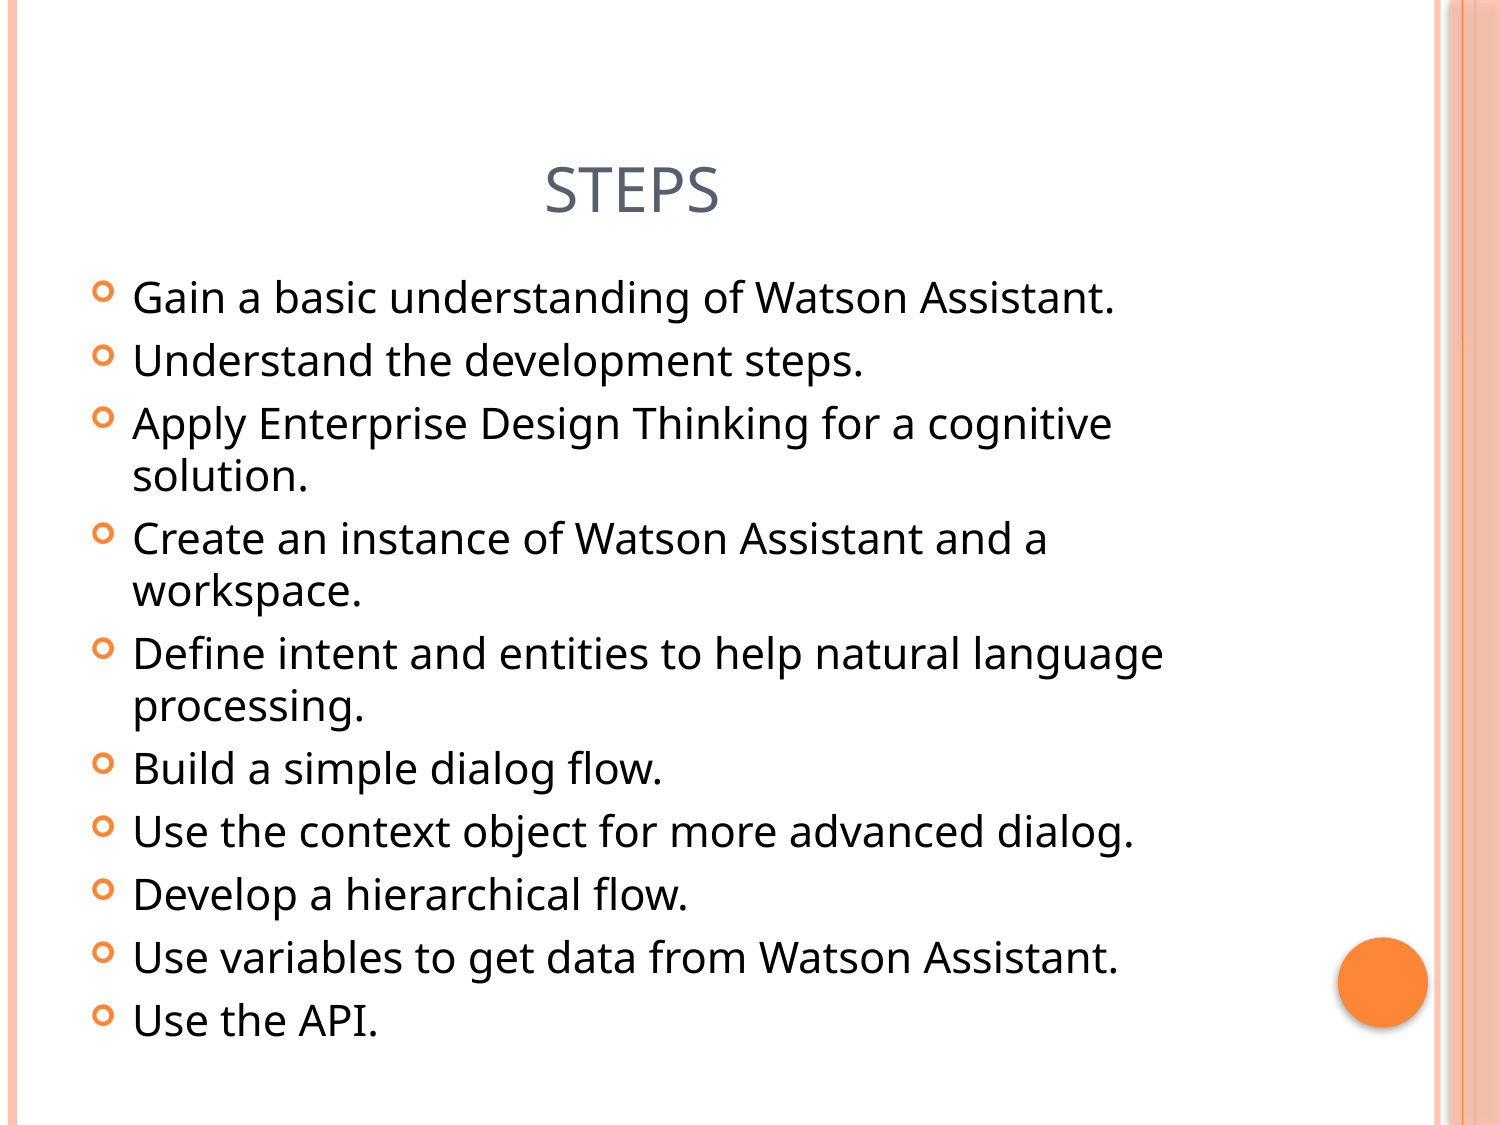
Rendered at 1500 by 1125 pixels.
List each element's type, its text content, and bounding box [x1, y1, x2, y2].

list Gain a basic understanding of Watson Assistant. Understand the development steps. Apply Enterprise Design Thinking for a cognitive solution. Create an instance of Watson Assistant and a workspace. Define intent and entities to help natural language processing. Build a simple dialog flow. Use the context object for more advanced dialog. Develop a hierarchical flow. Use variables to get data from Watson Assistant. Use the API. [75, 262, 1300, 1062]
title STEPS [75, 45, 1300, 233]
